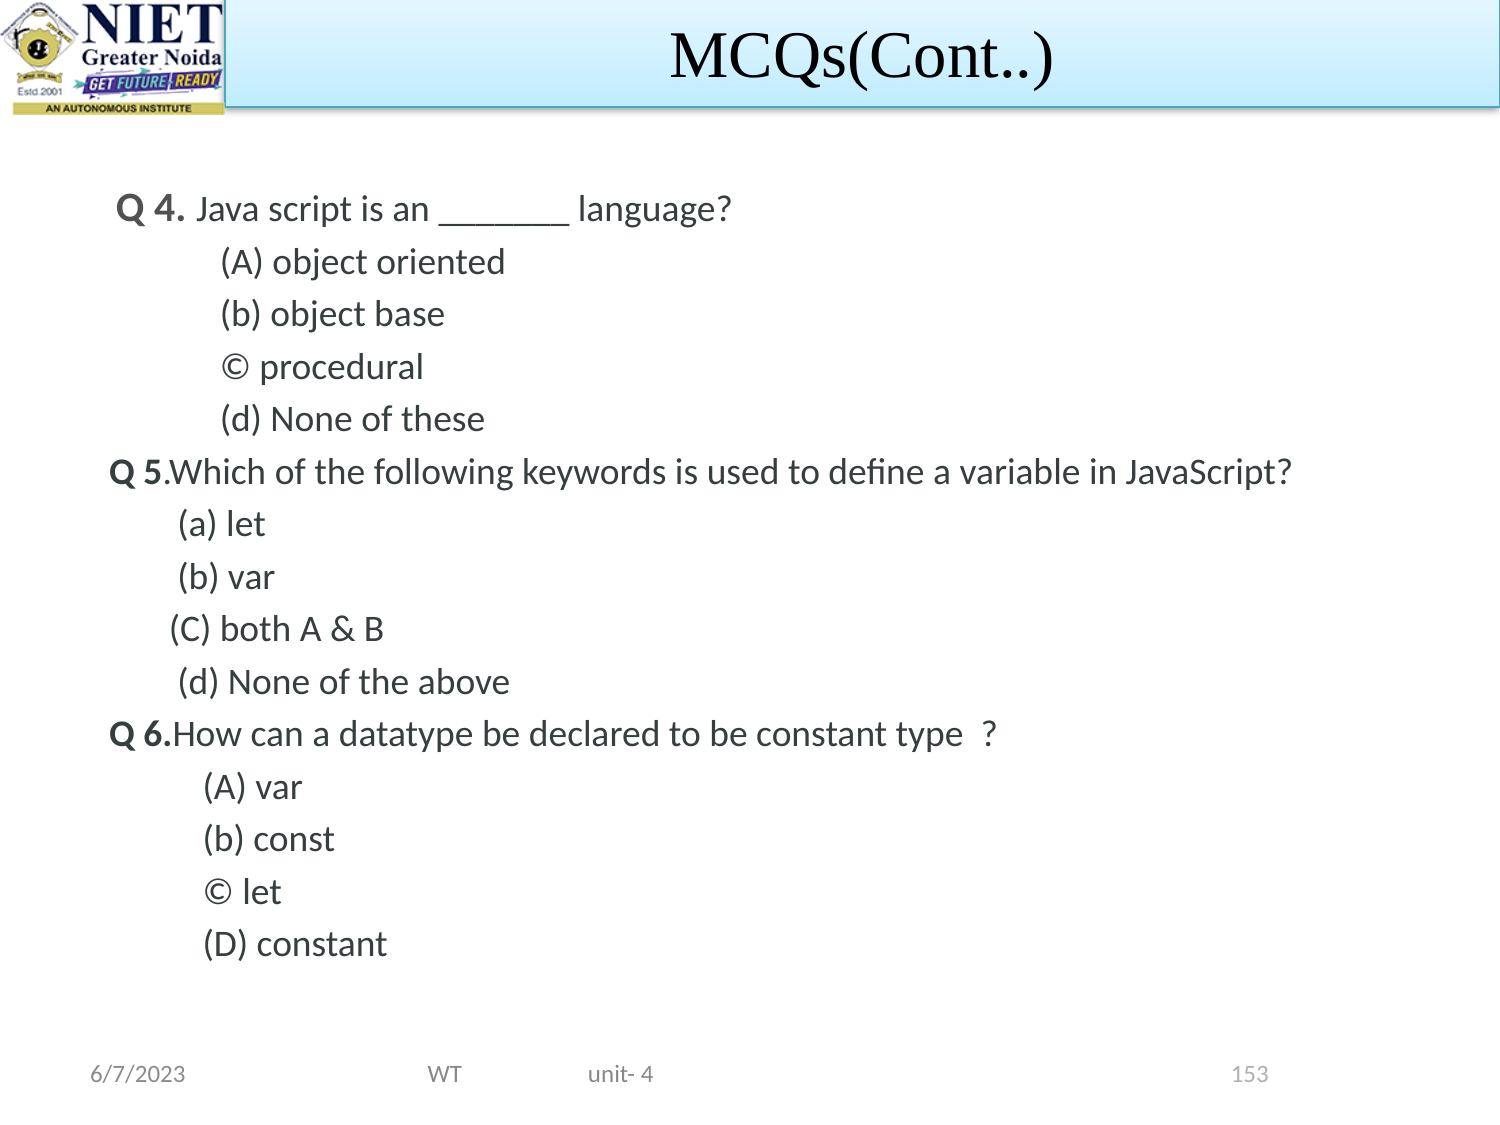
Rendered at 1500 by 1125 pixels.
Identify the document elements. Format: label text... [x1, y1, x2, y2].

text_box MCQs(Cont..) [224, 0, 1500, 108]
slide_number 153 [1074, 1042, 1425, 1103]
footer WT unit- 4 [425, 1042, 1074, 1103]
picture [0, 2, 226, 116]
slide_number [75, 1042, 425, 1103]
list Q 4. Java script is an _______ language? (A) object oriented (b) object base © procedural (d) None of these Q 5.Which of the following keywords is used to define a variable in JavaScript? (a) let (b) var (C) both A & B (d) None of the above Q 6.How can a datatype be declared to be constant type ? (A) var (b) const © let (D) constant [94, 171, 1425, 978]
